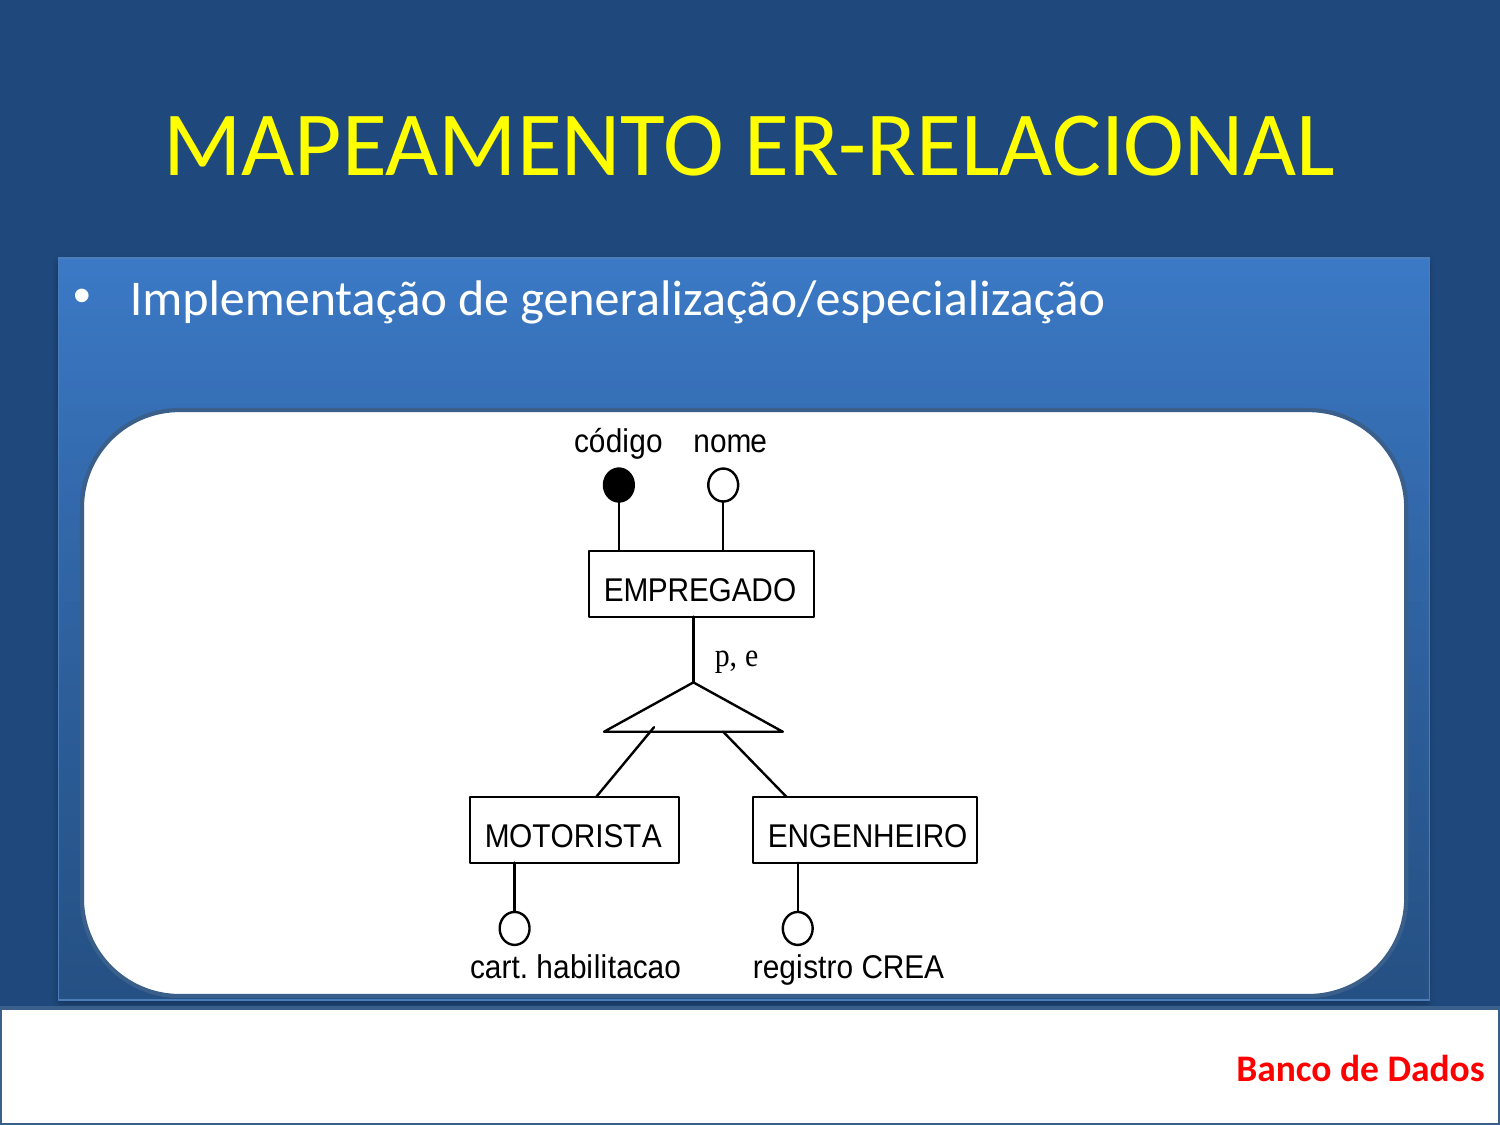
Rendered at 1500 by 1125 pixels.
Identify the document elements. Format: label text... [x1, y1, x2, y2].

list Implementação de generalização/especialização [58, 257, 1430, 1001]
text_box Banco de Dados [0, 1006, 1500, 1125]
text_box [79, 407, 1409, 999]
title MAPEAMENTO ER-RELACIONAL [75, 45, 1425, 233]
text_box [468, 421, 985, 985]
